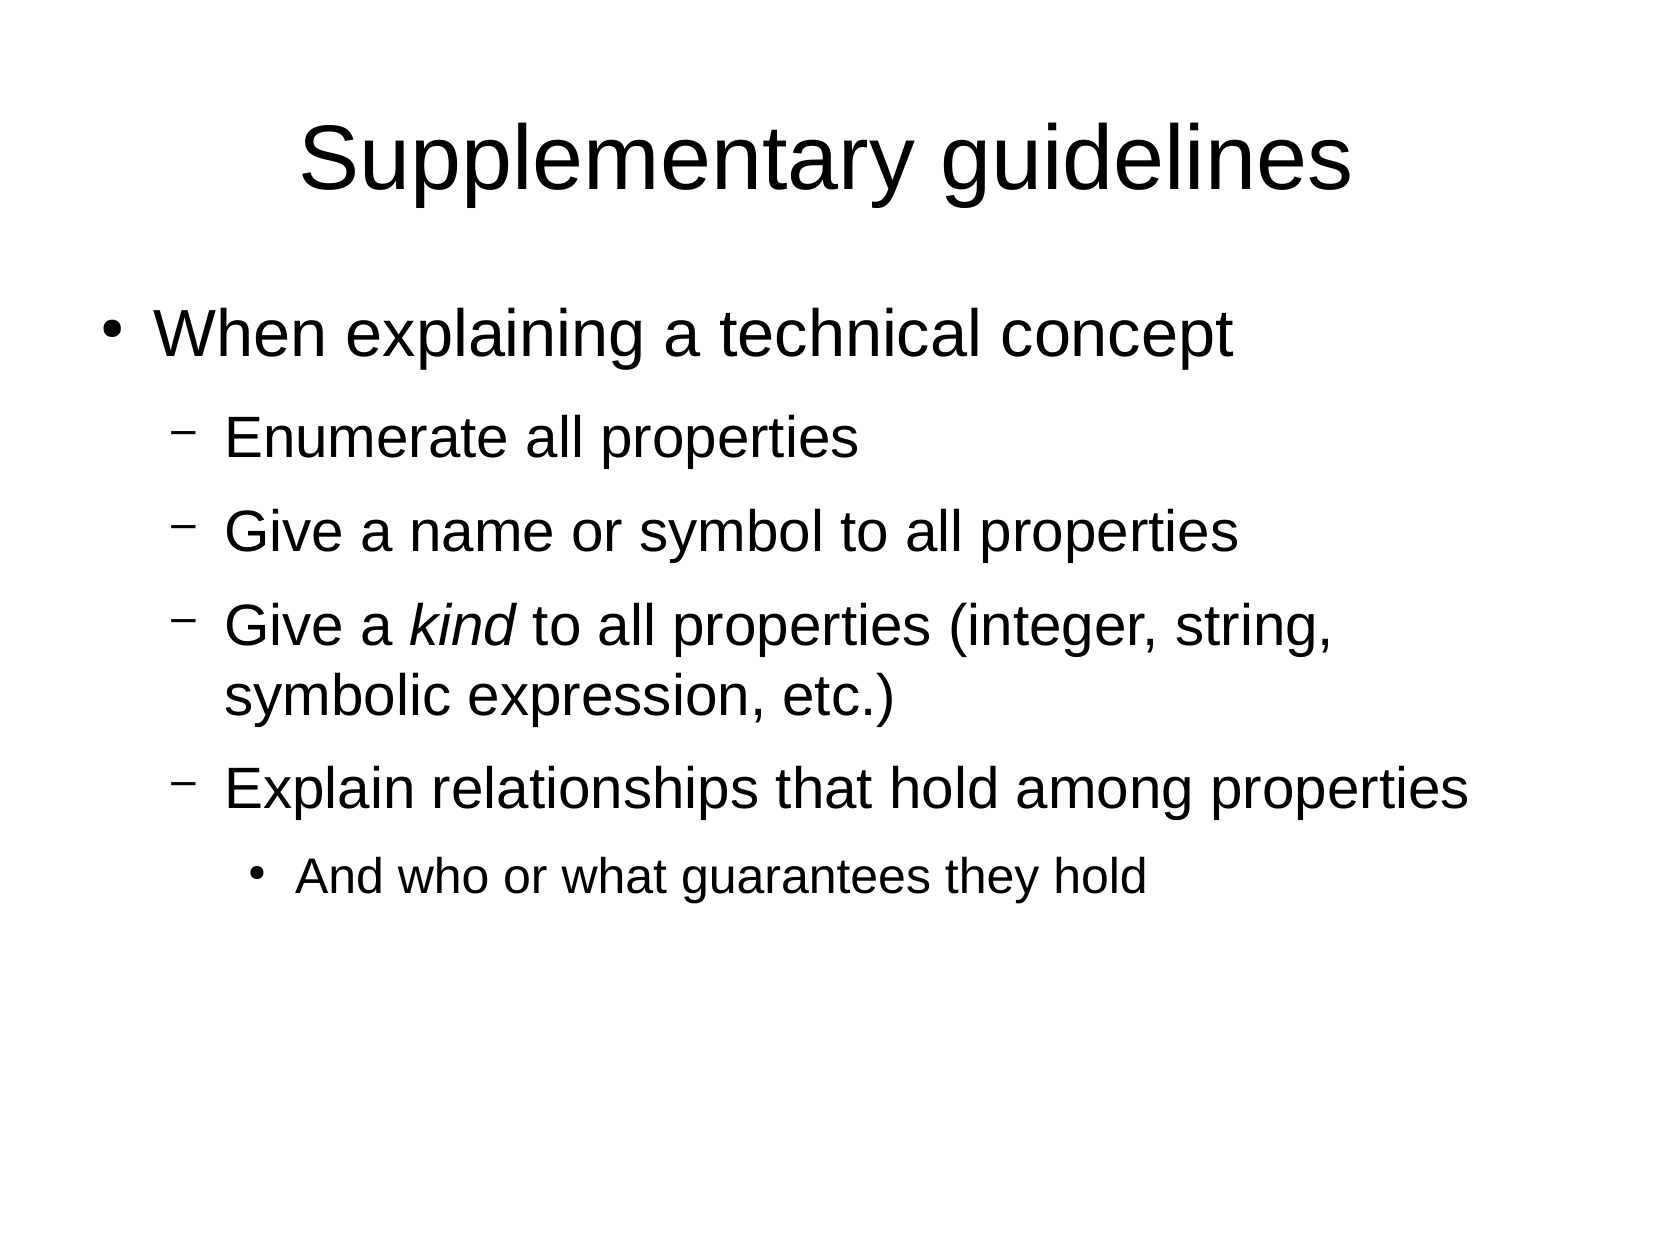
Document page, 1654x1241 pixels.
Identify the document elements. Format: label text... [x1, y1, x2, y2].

title Supplementary guidelines [82, 49, 1571, 257]
list When explaining a technical concept Enumerate all properties Give a name or symbol to all properties Give a kind to all properties (integer, string, symbolic expression, etc.) Explain relationships that hold among properties And who or what guarantees they hold [82, 290, 1571, 1109]
